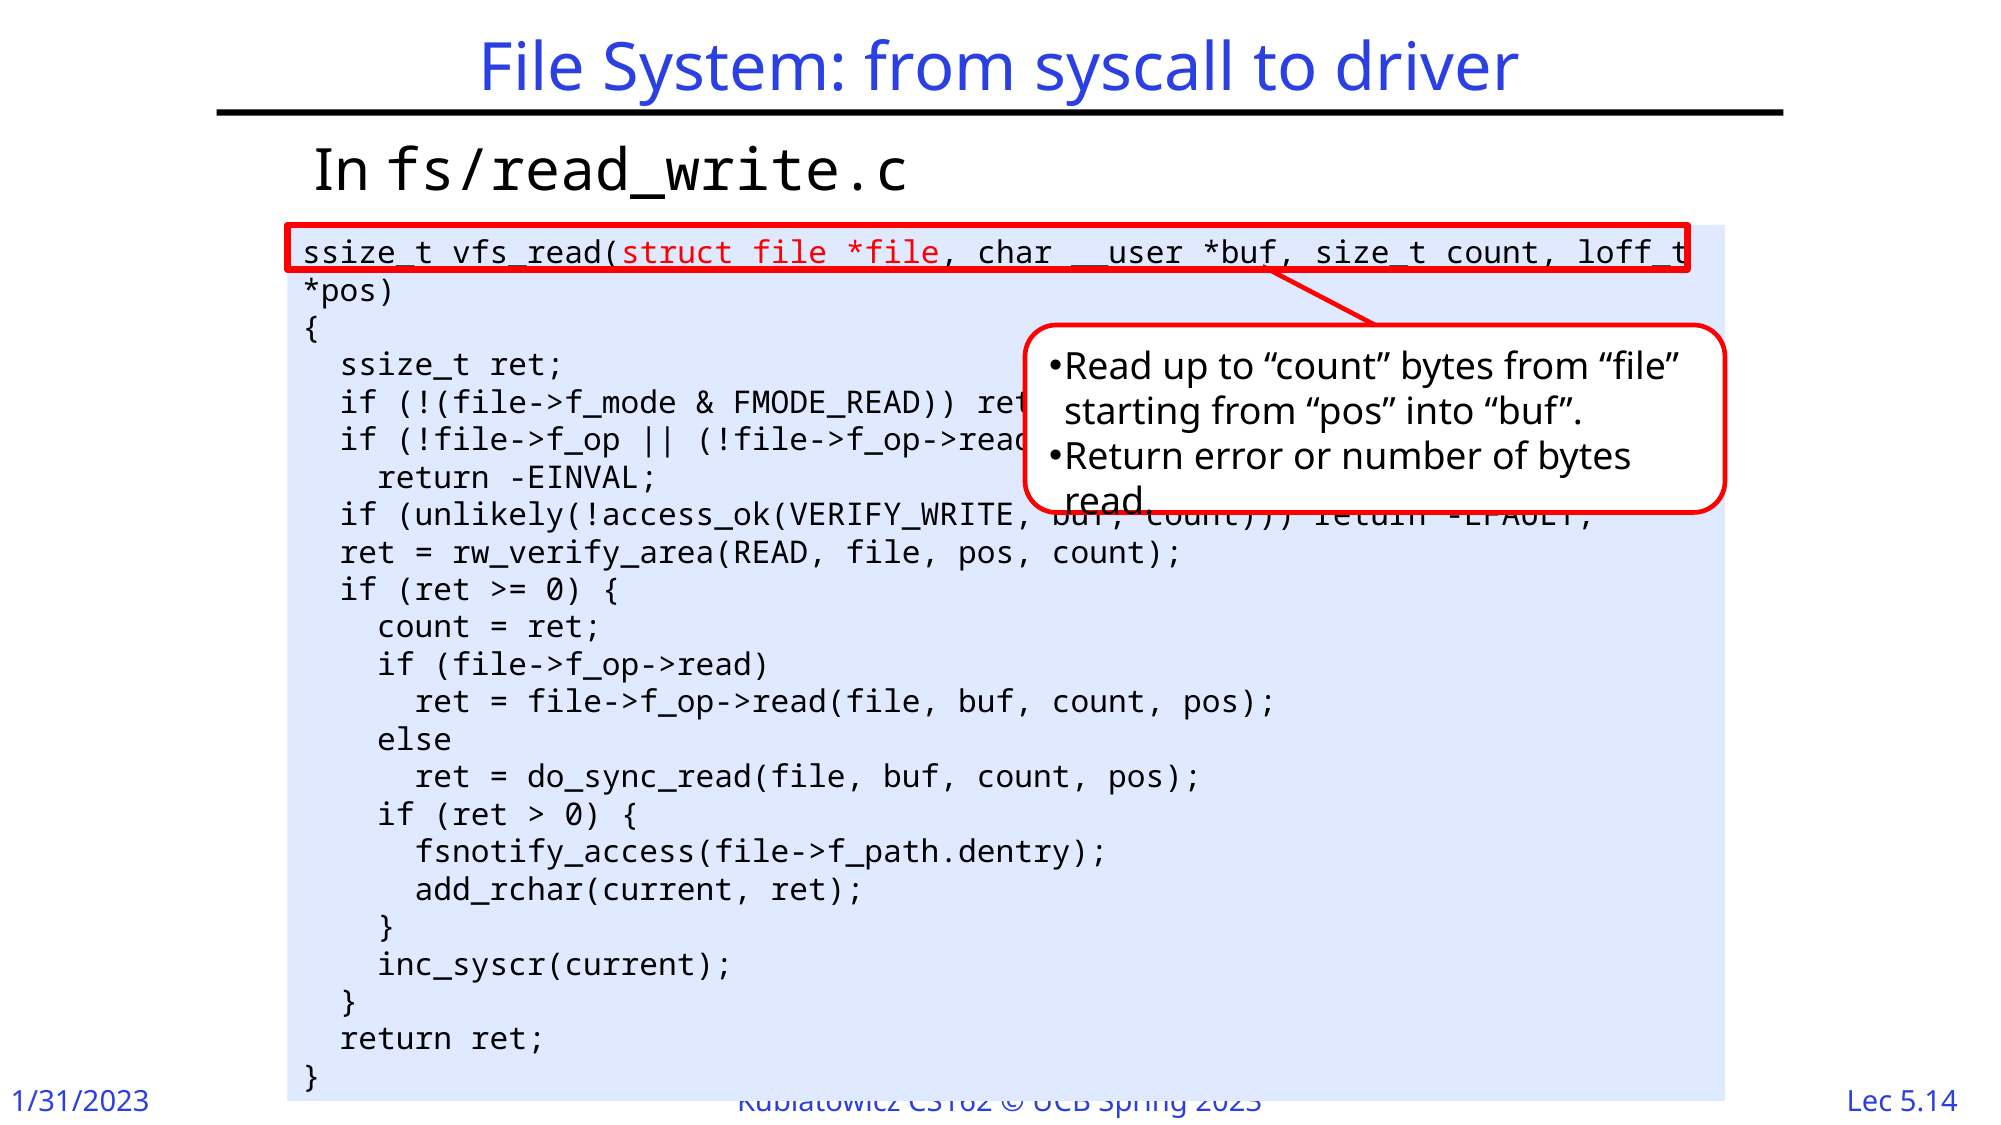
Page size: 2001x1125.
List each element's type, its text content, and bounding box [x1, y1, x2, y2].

text_box ssize_t vfs_read(struct file *file, char __user *buf, size_t count, loff_t *pos) { ssize_t ret; if (!(file->f_mode & FMODE_READ)) return -EBADF; if (!file->f_op || (!file->f_op->read && !file->f_op->aio_read)) return -EINVAL; if (unlikely(!access_ok(VERIFY_WRITE, buf, count))) return -EFAULT; ret = rw_verify_area(READ, file, pos, count); if (ret >= 0) { count = ret; if (file->f_op->read) ret = file->f_op->read(file, buf, count, pos); else ret = do_sync_read(file, buf, count, pos); if (ret > 0) { fsnotify_access(file->f_path.dentry); add_rchar(current, ret); } inc_syscr(current); } return ret; } [287, 520, 1725, 1101]
text_box In fs/read_write.c [300, 125, 926, 210]
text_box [287, 224, 1726, 513]
title File System: from syscall to driver [216, 24, 1784, 113]
